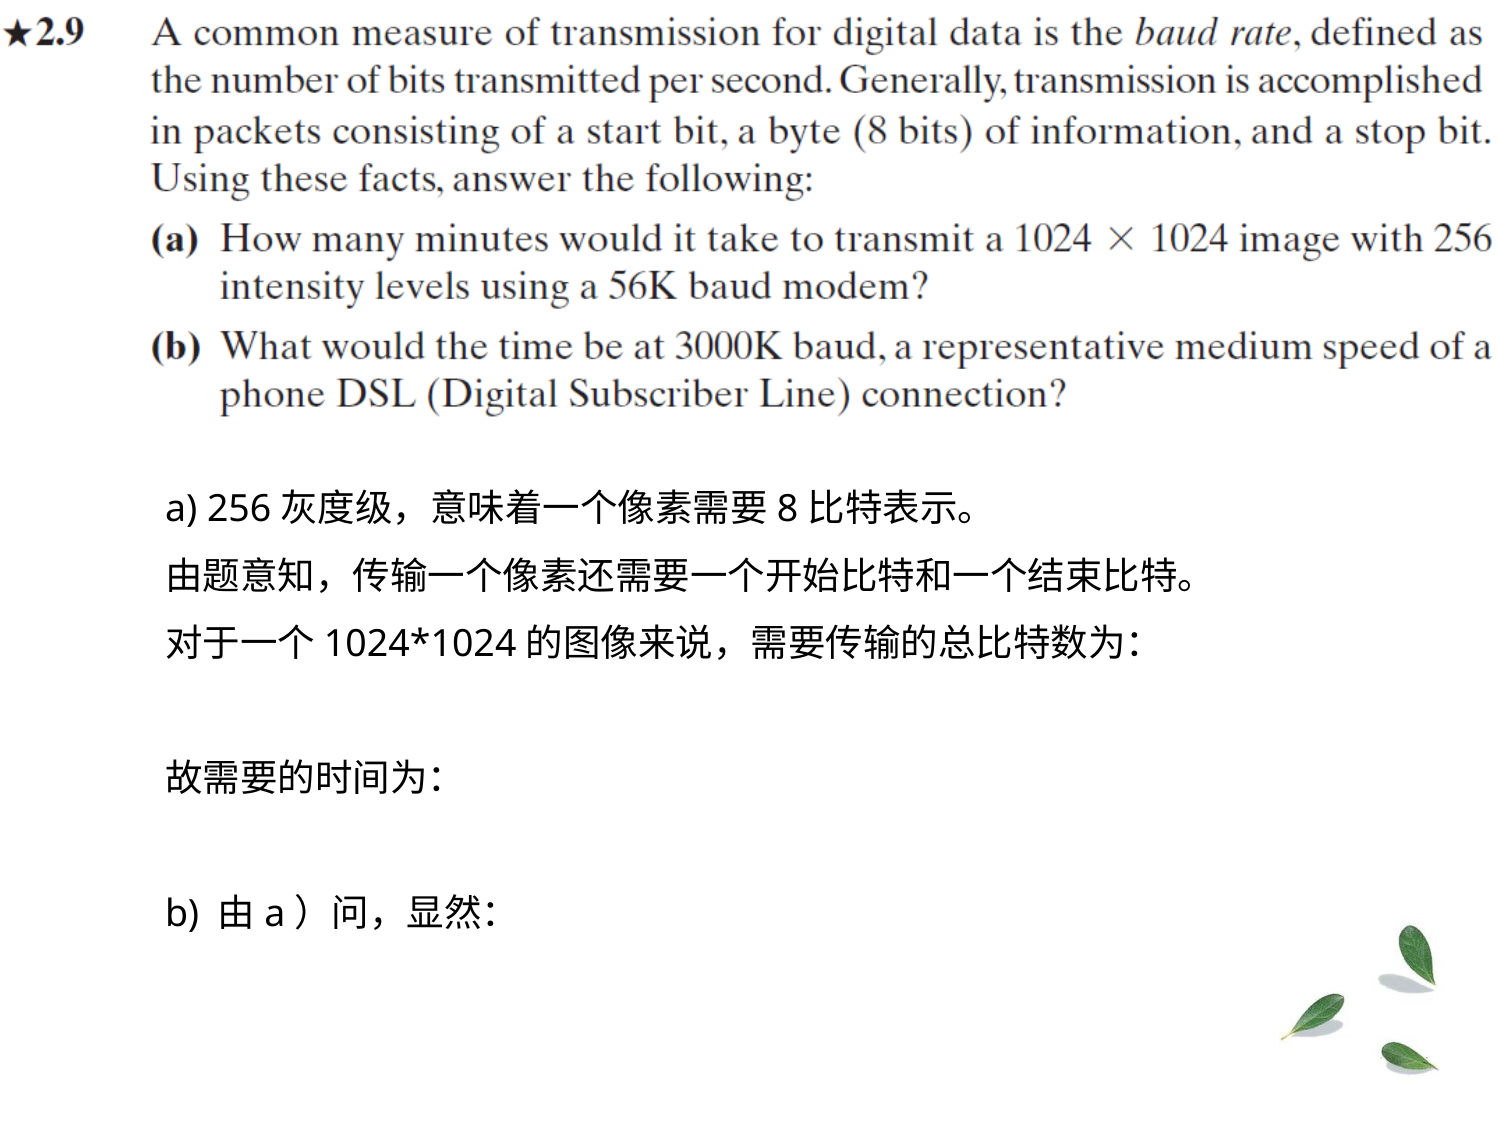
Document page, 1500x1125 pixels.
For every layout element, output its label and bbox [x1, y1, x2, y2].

picture [1249, 865, 1479, 1107]
text_box [0, 0, 1500, 425]
